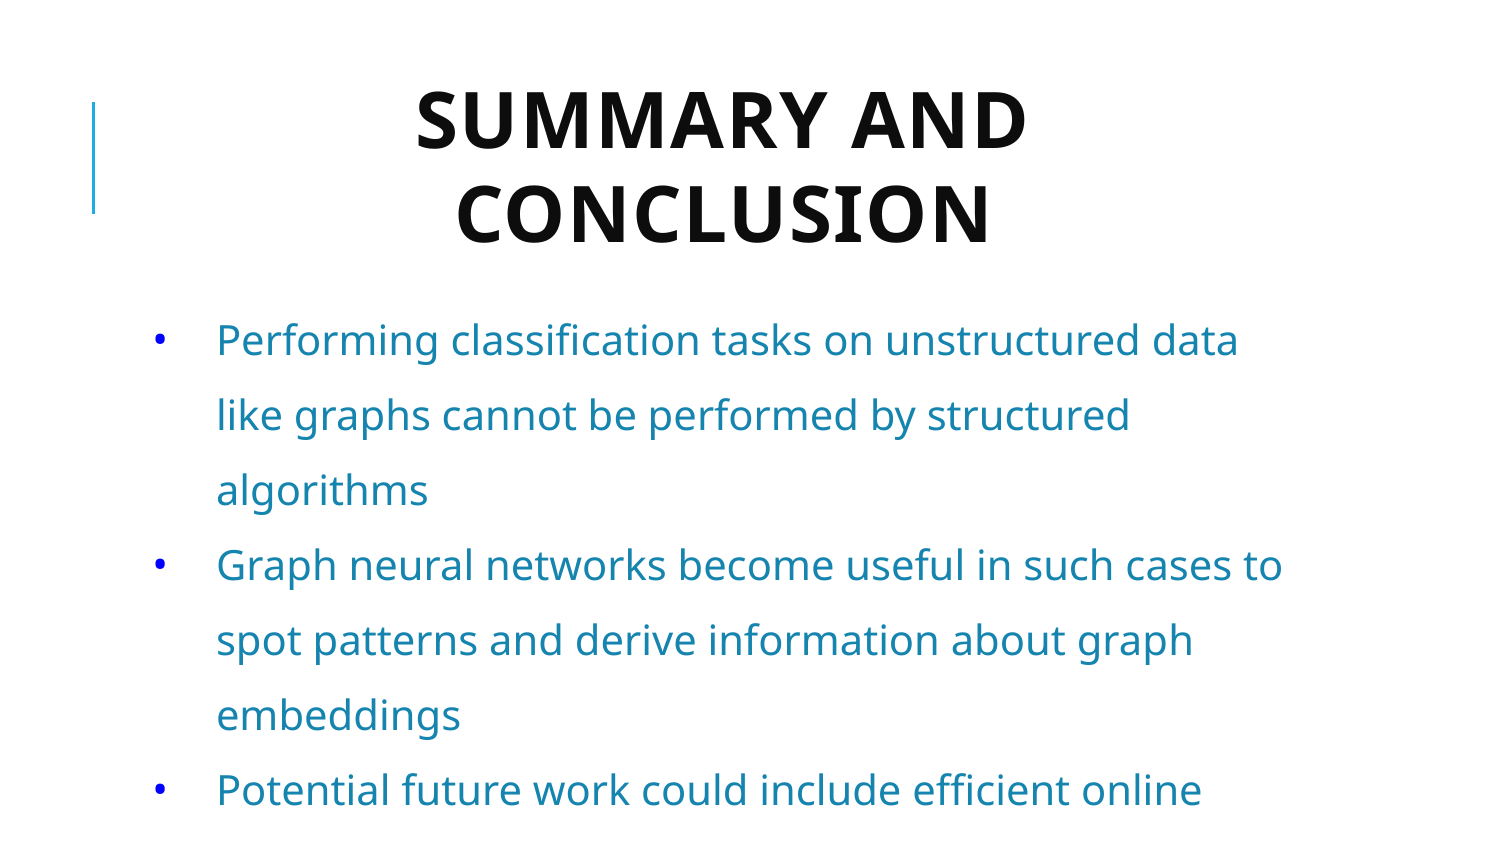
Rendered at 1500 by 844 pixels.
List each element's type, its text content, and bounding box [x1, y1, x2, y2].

list Performing classification tasks on unstructured data like graphs cannot be performed by structured algorithms Graph neural networks become useful in such cases to spot patterns and derive information about graph embeddings Potential future work could include efficient online addition of nodes and edges [126, 281, 1322, 777]
title Summary and Conclusion [126, 71, 1322, 257]
